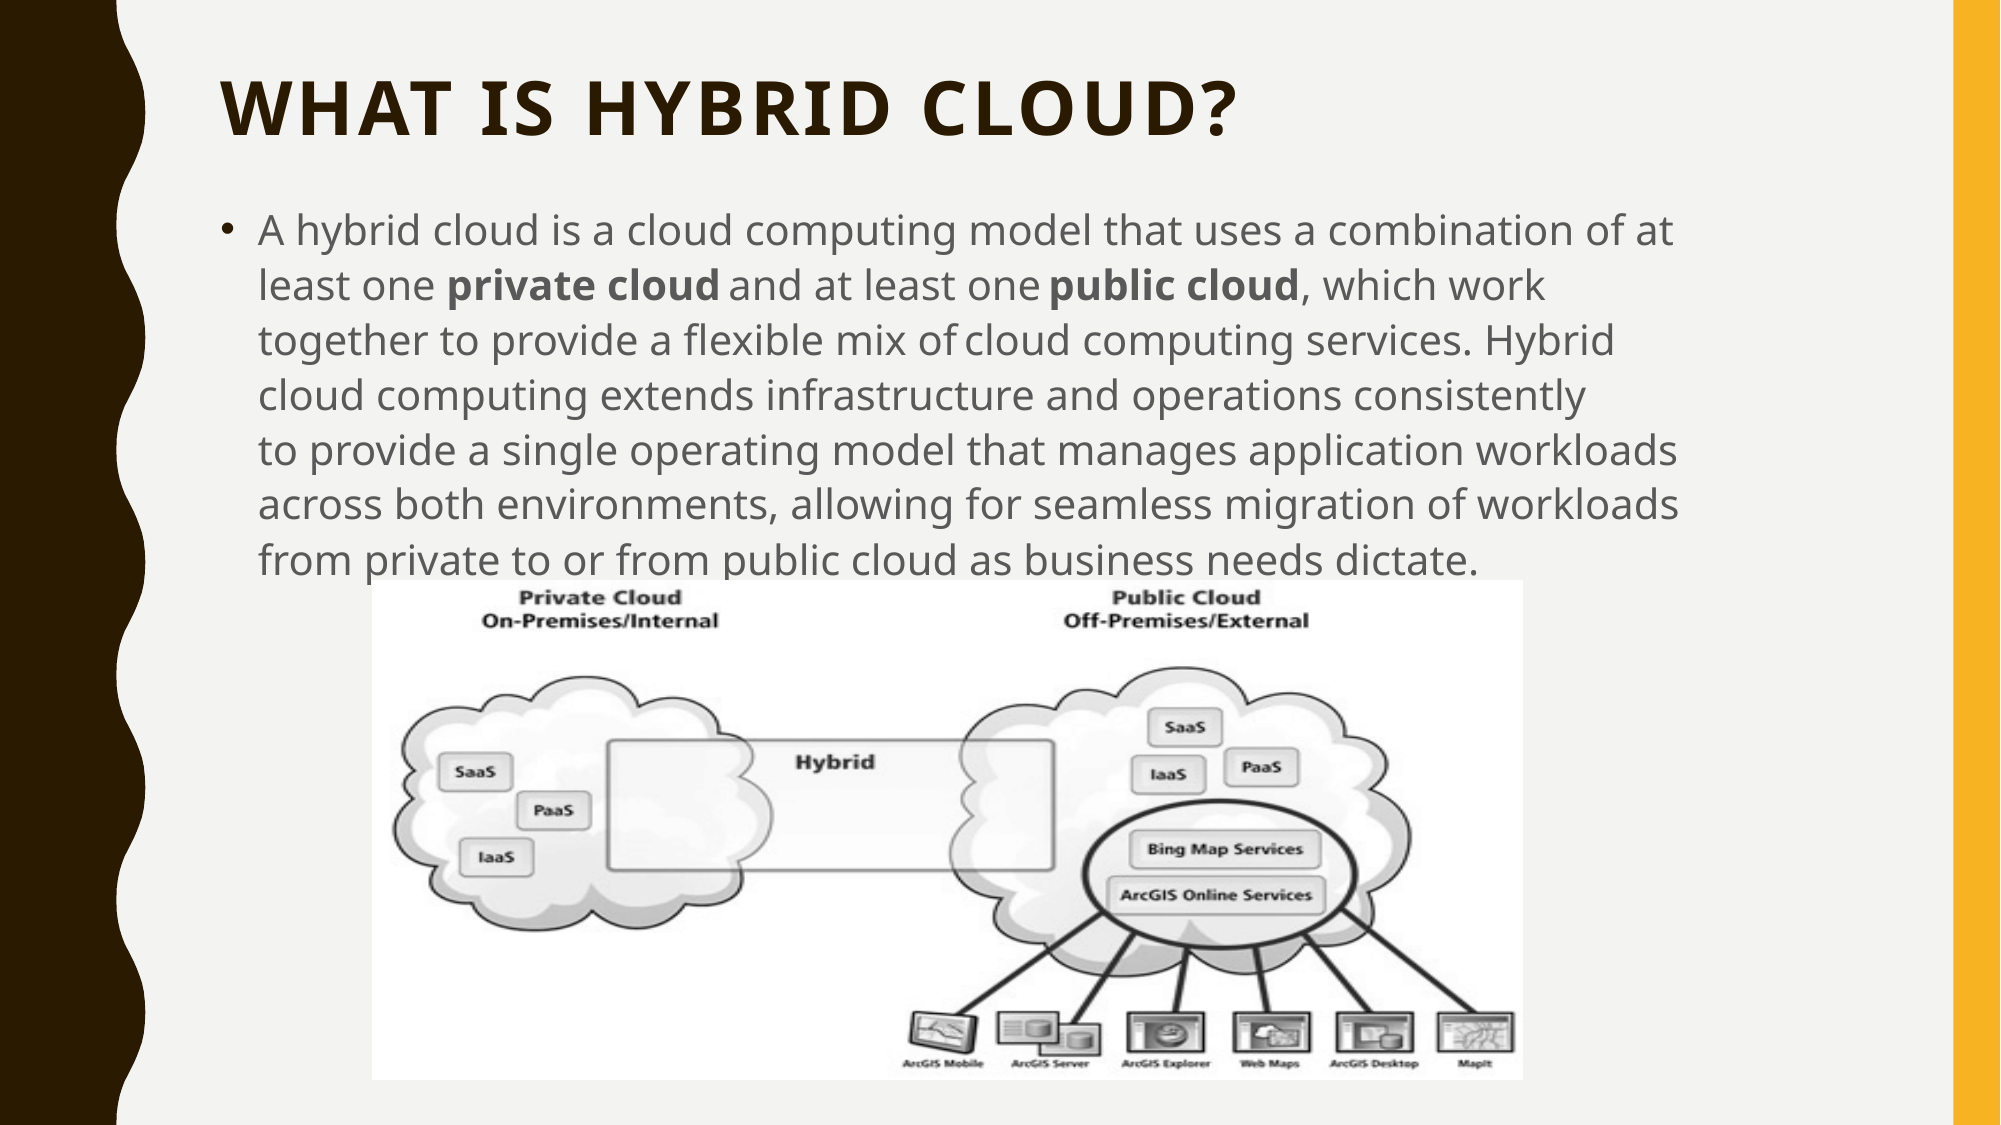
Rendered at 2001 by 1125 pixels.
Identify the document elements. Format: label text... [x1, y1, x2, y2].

picture [372, 580, 1523, 1080]
title What is Hybrid Cloud? [205, 62, 1875, 179]
list A hybrid cloud is a cloud computing model that uses a combination of at least one private cloud and at least one public cloud, which work together to provide a flexible mix of cloud computing services. Hybrid cloud computing extends infrastructure and operations consistently to provide a single operating model that manages application workloads across both environments, allowing for seamless migration of workloads from private to or from public cloud as business needs dictate. [205, 191, 1738, 599]
